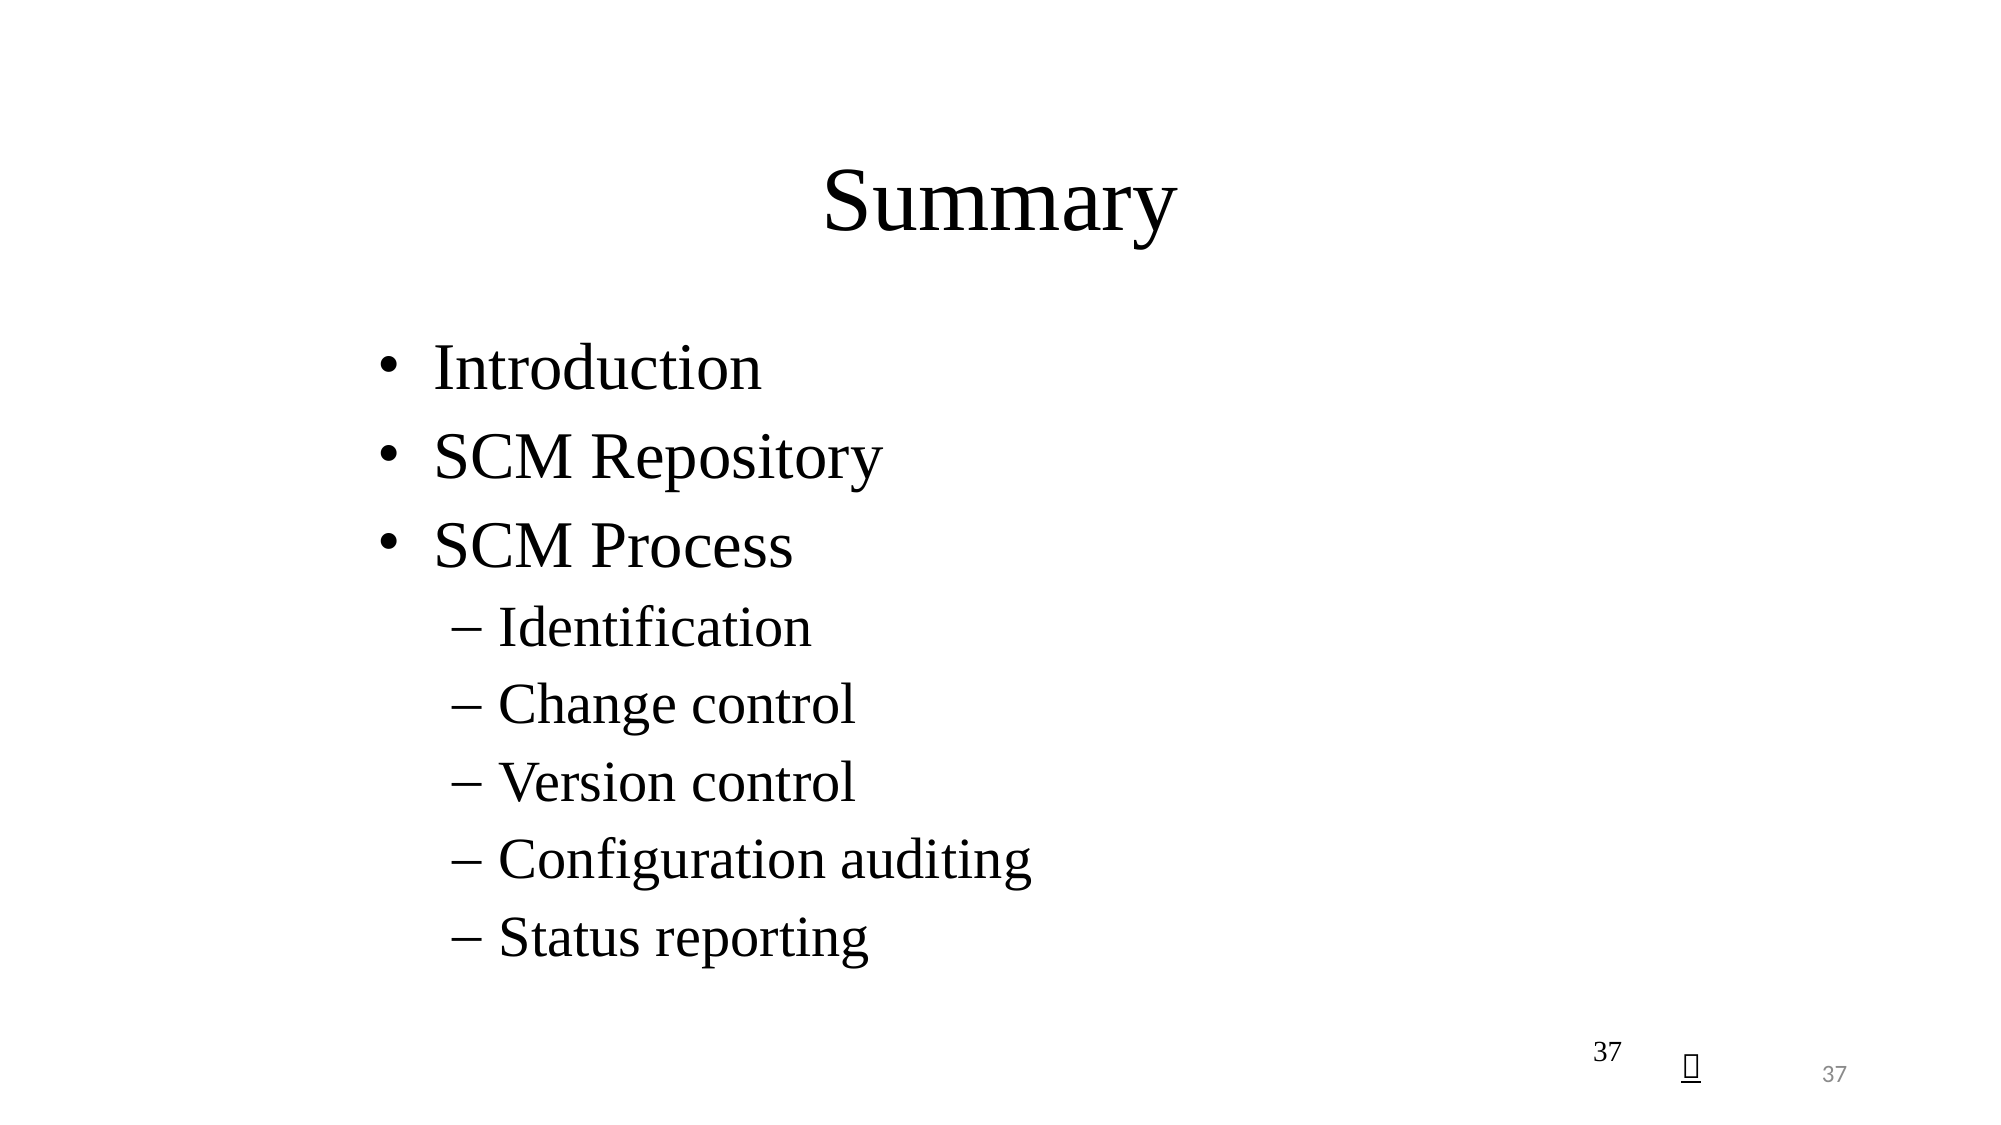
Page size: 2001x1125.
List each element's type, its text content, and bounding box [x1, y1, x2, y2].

text_box Introduction SCM Repository SCM Process Identification Change control Version control Configuration auditing Status reporting [362, 324, 1638, 1000]
text_box  [1666, 1037, 1717, 1093]
text_box 37 [1324, 1024, 1638, 1100]
slide_number 37 [1412, 1042, 1863, 1103]
text_box Summary [362, 99, 1638, 288]
